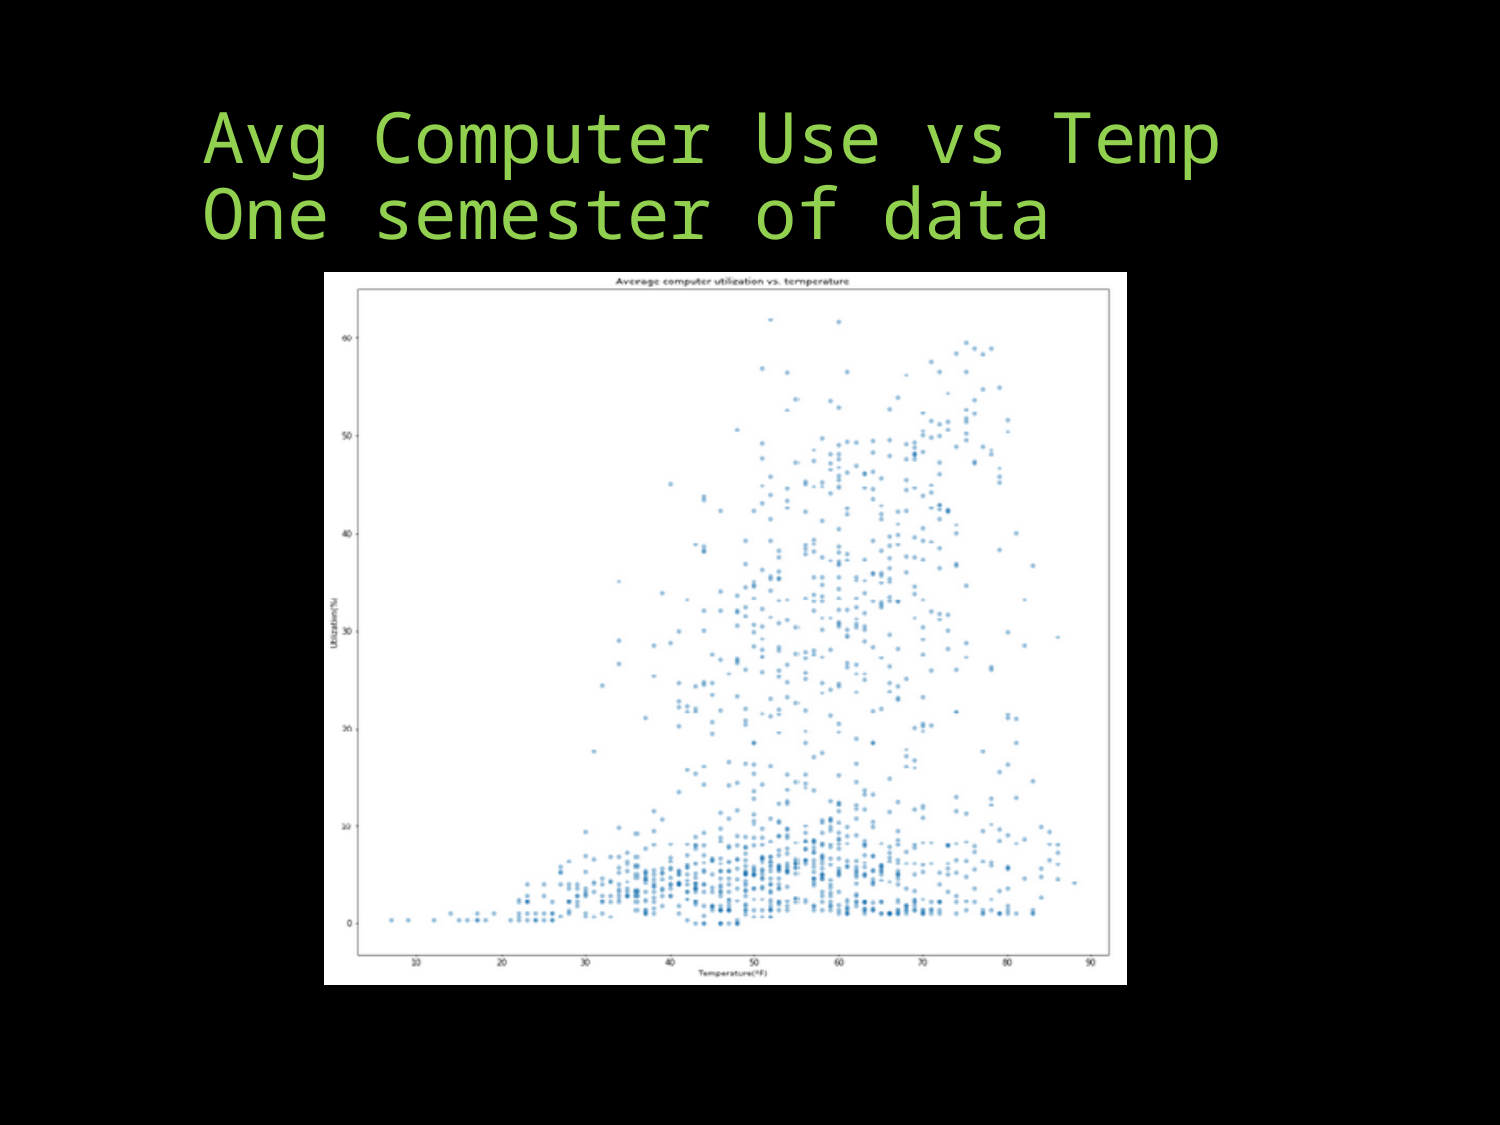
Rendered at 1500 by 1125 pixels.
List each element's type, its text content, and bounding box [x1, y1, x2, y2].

text_box Avg Computer Use vs Temp One semester of data [187, 74, 1313, 263]
picture [324, 272, 1127, 985]
